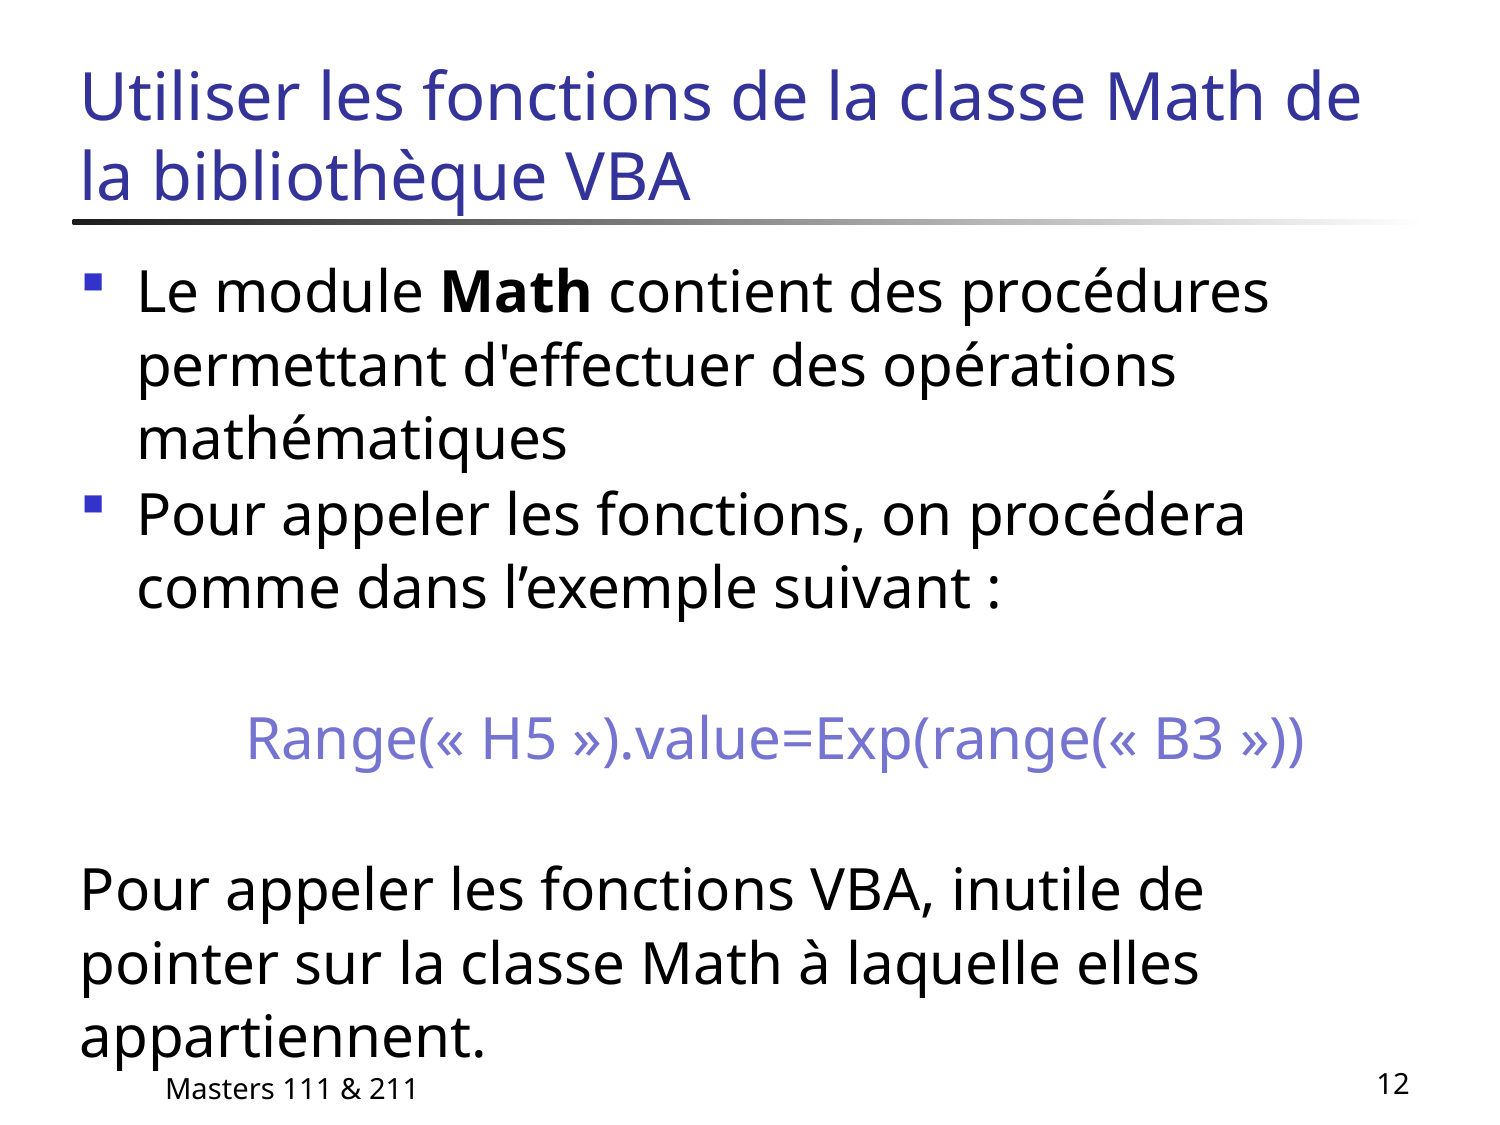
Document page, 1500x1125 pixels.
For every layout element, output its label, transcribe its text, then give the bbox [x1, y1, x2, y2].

title Utiliser les fonctions de la classe Math de la bibliothèque VBA [64, 33, 1448, 222]
slide_number 12 [1112, 1037, 1426, 1113]
slide_number Masters 111 & 211 [149, 1037, 463, 1113]
list Le module Math contient des procédures permettant d'effectuer des opérations mathématiques Pour appeler les fonctions, on procédera comme dans l’exemple suivant : Range(« H5 »).value=Exp(range(« B3 »)) Pour appeler les fonctions VBA, inutile de pointer sur la classe Math à laquelle elles appartiennent. [64, 243, 1436, 1024]
